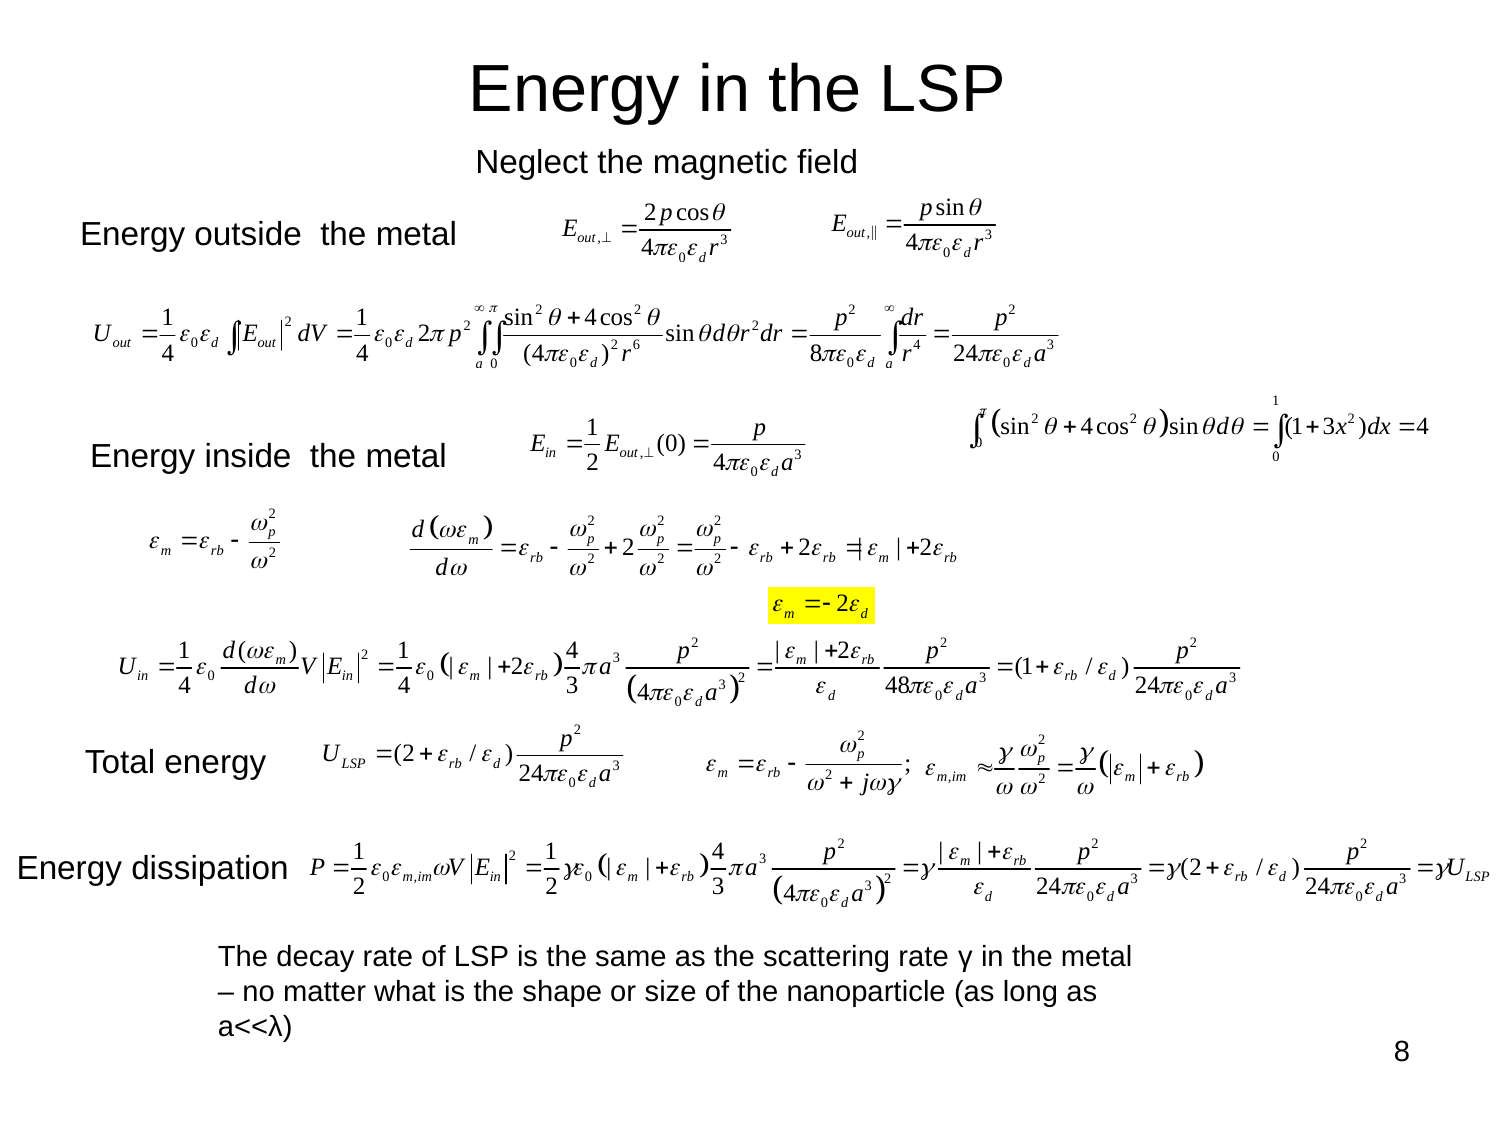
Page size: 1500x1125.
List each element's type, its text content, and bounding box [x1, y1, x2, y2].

text_box Total energy [70, 732, 291, 788]
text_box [405, 509, 963, 581]
text_box Neglect the magnetic field [460, 132, 874, 188]
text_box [826, 191, 1001, 263]
slide_number 8 [1074, 1024, 1426, 1103]
text_box Energy inside the metal [75, 426, 472, 482]
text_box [525, 411, 810, 483]
text_box The decay rate of LSP is the same as the scattering rate γ in the metal – no matter what is the shape or size of the nanoparticle (as long as a<<λ) [203, 929, 1165, 1050]
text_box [557, 196, 738, 268]
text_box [91, 297, 1065, 375]
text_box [319, 717, 629, 794]
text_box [768, 586, 875, 625]
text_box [115, 630, 1246, 719]
title Energy in the LSP [62, 0, 1413, 180]
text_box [701, 724, 915, 801]
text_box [144, 502, 285, 575]
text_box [305, 831, 1498, 920]
text_box Energy dissipation [1, 838, 300, 894]
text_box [961, 390, 1434, 468]
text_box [920, 729, 1207, 801]
text_box Energy outside the metal [65, 204, 482, 260]
